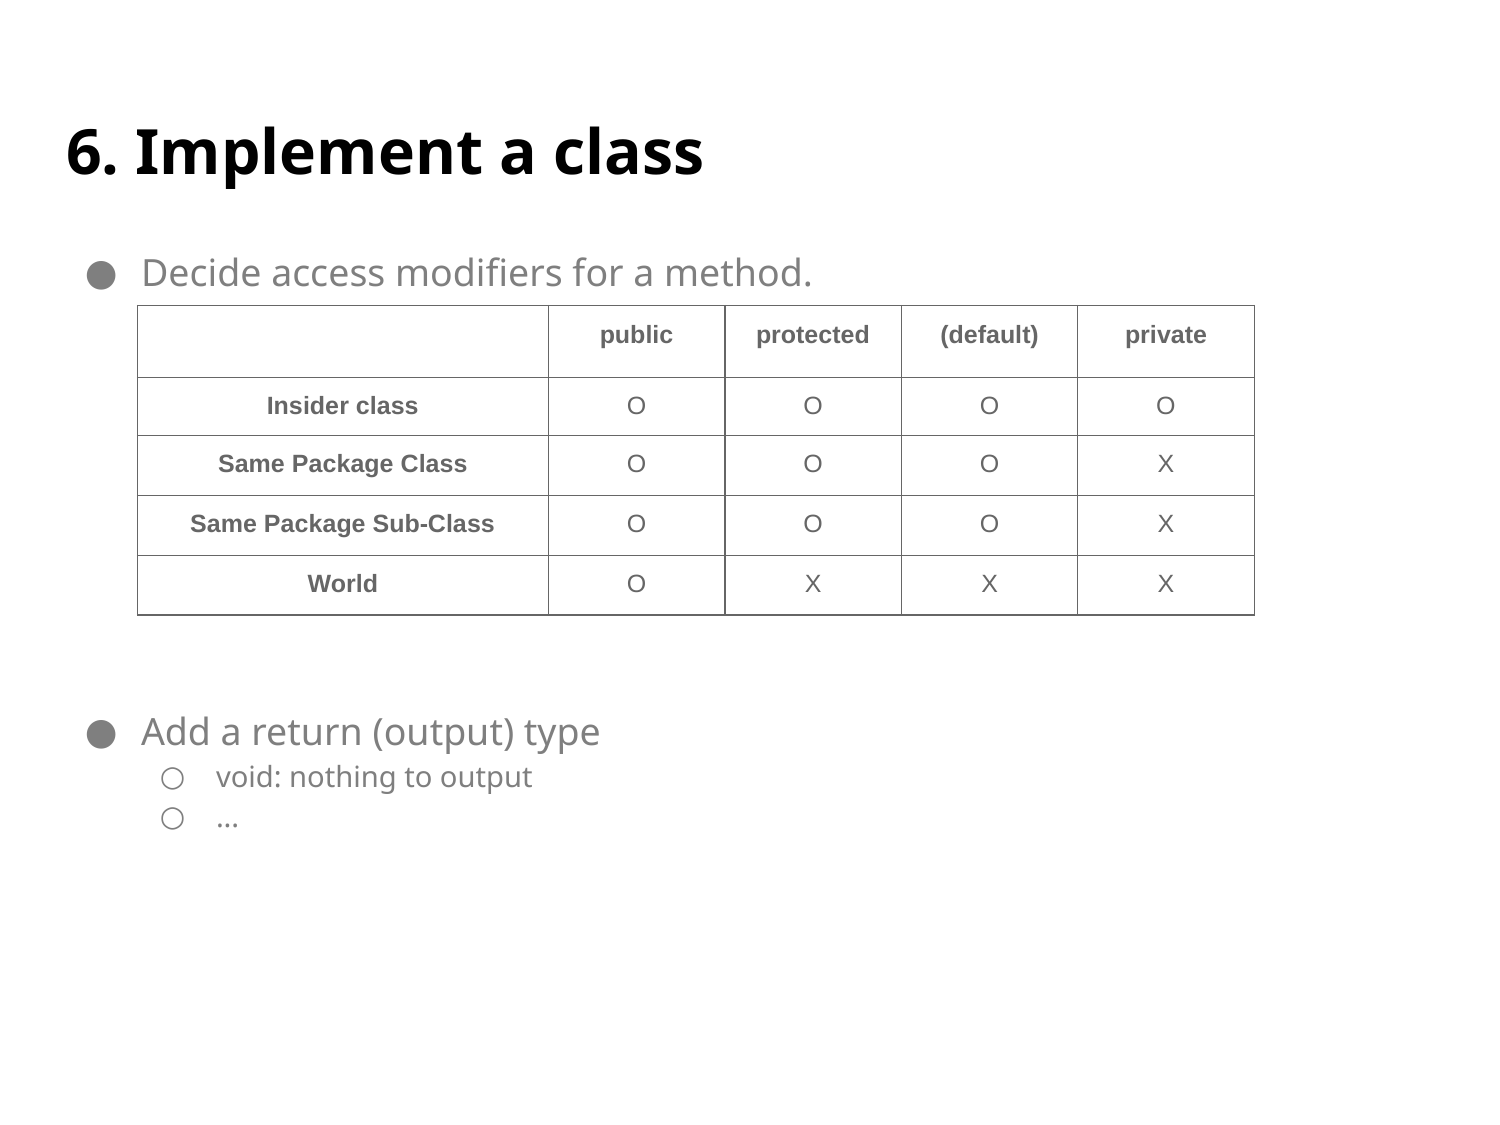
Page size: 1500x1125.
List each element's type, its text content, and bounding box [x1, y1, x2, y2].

table_cell Same Package Class [138, 436, 548, 495]
table_header (default) [902, 306, 1077, 377]
table_cell Same Package Sub-Class [138, 496, 548, 555]
title 6. Implement a class [51, 97, 1449, 227]
table_header [138, 306, 548, 377]
table_cell O [726, 436, 901, 495]
table_header private [1078, 306, 1254, 377]
table_cell O [726, 496, 901, 555]
table_cell O [1078, 378, 1254, 435]
table_cell X [902, 556, 1077, 614]
table_cell O [549, 496, 724, 555]
table_cell O [549, 378, 724, 435]
table_cell X [1078, 556, 1254, 614]
table_cell Insider class [138, 378, 548, 435]
list Decide access modifiers for a method. Add a return (output) type void: nothing to output ... [51, 227, 1449, 975]
table_cell O [726, 378, 901, 435]
table_header protected [726, 306, 901, 377]
table_cell World [138, 556, 548, 614]
table_cell X [726, 556, 901, 614]
table_header public [549, 306, 724, 377]
table_cell O [902, 378, 1077, 435]
table_cell X [1078, 496, 1254, 555]
table_cell X [1078, 436, 1254, 495]
table_cell O [549, 436, 724, 495]
table_cell O [902, 436, 1077, 495]
table_cell O [549, 556, 724, 614]
table_cell O [902, 496, 1077, 555]
